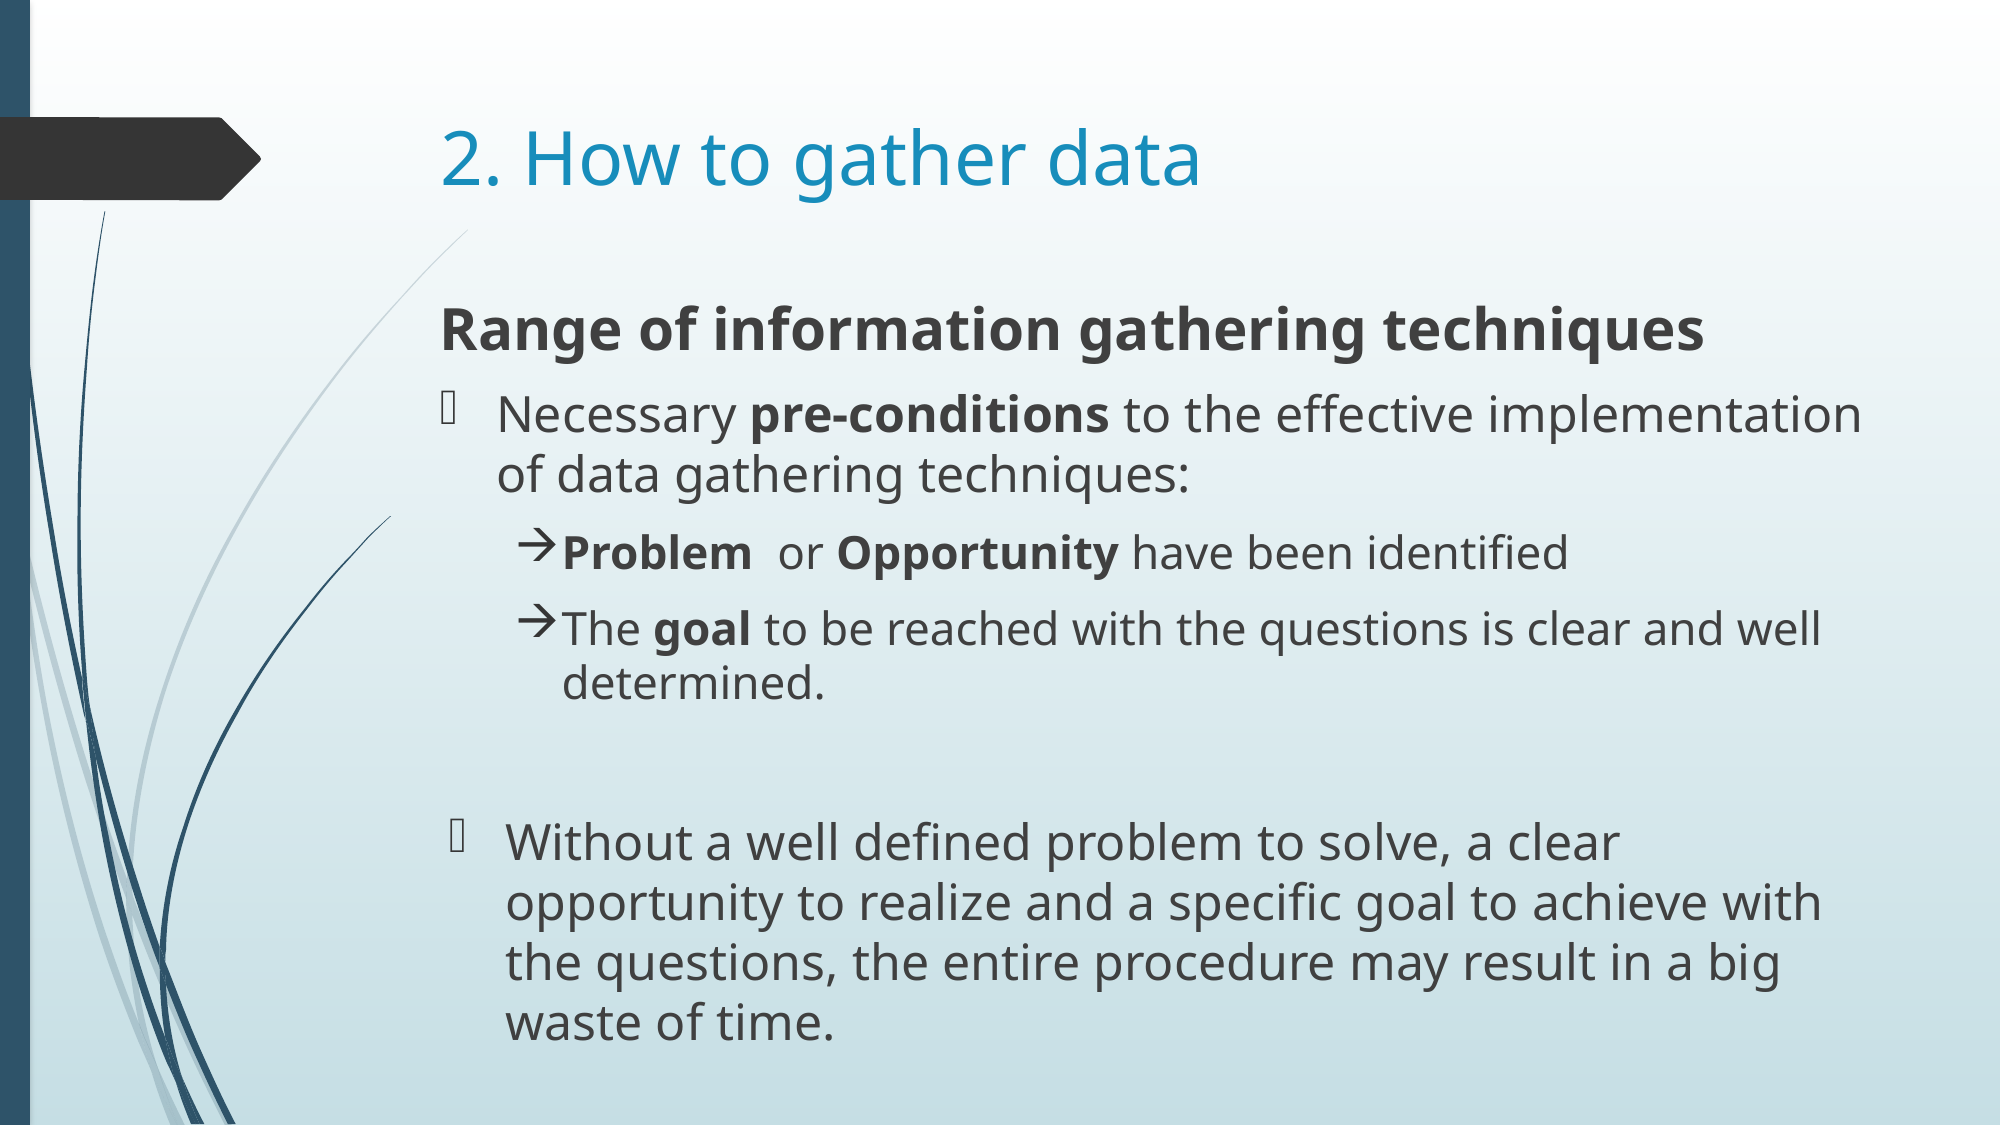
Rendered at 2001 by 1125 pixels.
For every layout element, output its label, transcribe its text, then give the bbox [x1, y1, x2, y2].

list Range of information gathering techniques Necessary pre-conditions to the effective implementation of data gathering techniques: Problem or Opportunity have been identified The goal to be reached with the questions is clear and well determined. Without a well defined problem to solve, a clear opportunity to realize and a specific goal to achieve with the questions, the entire procedure may result in a big waste of time. [424, 284, 1888, 1125]
title 2. How to gather data [425, 102, 1888, 284]
